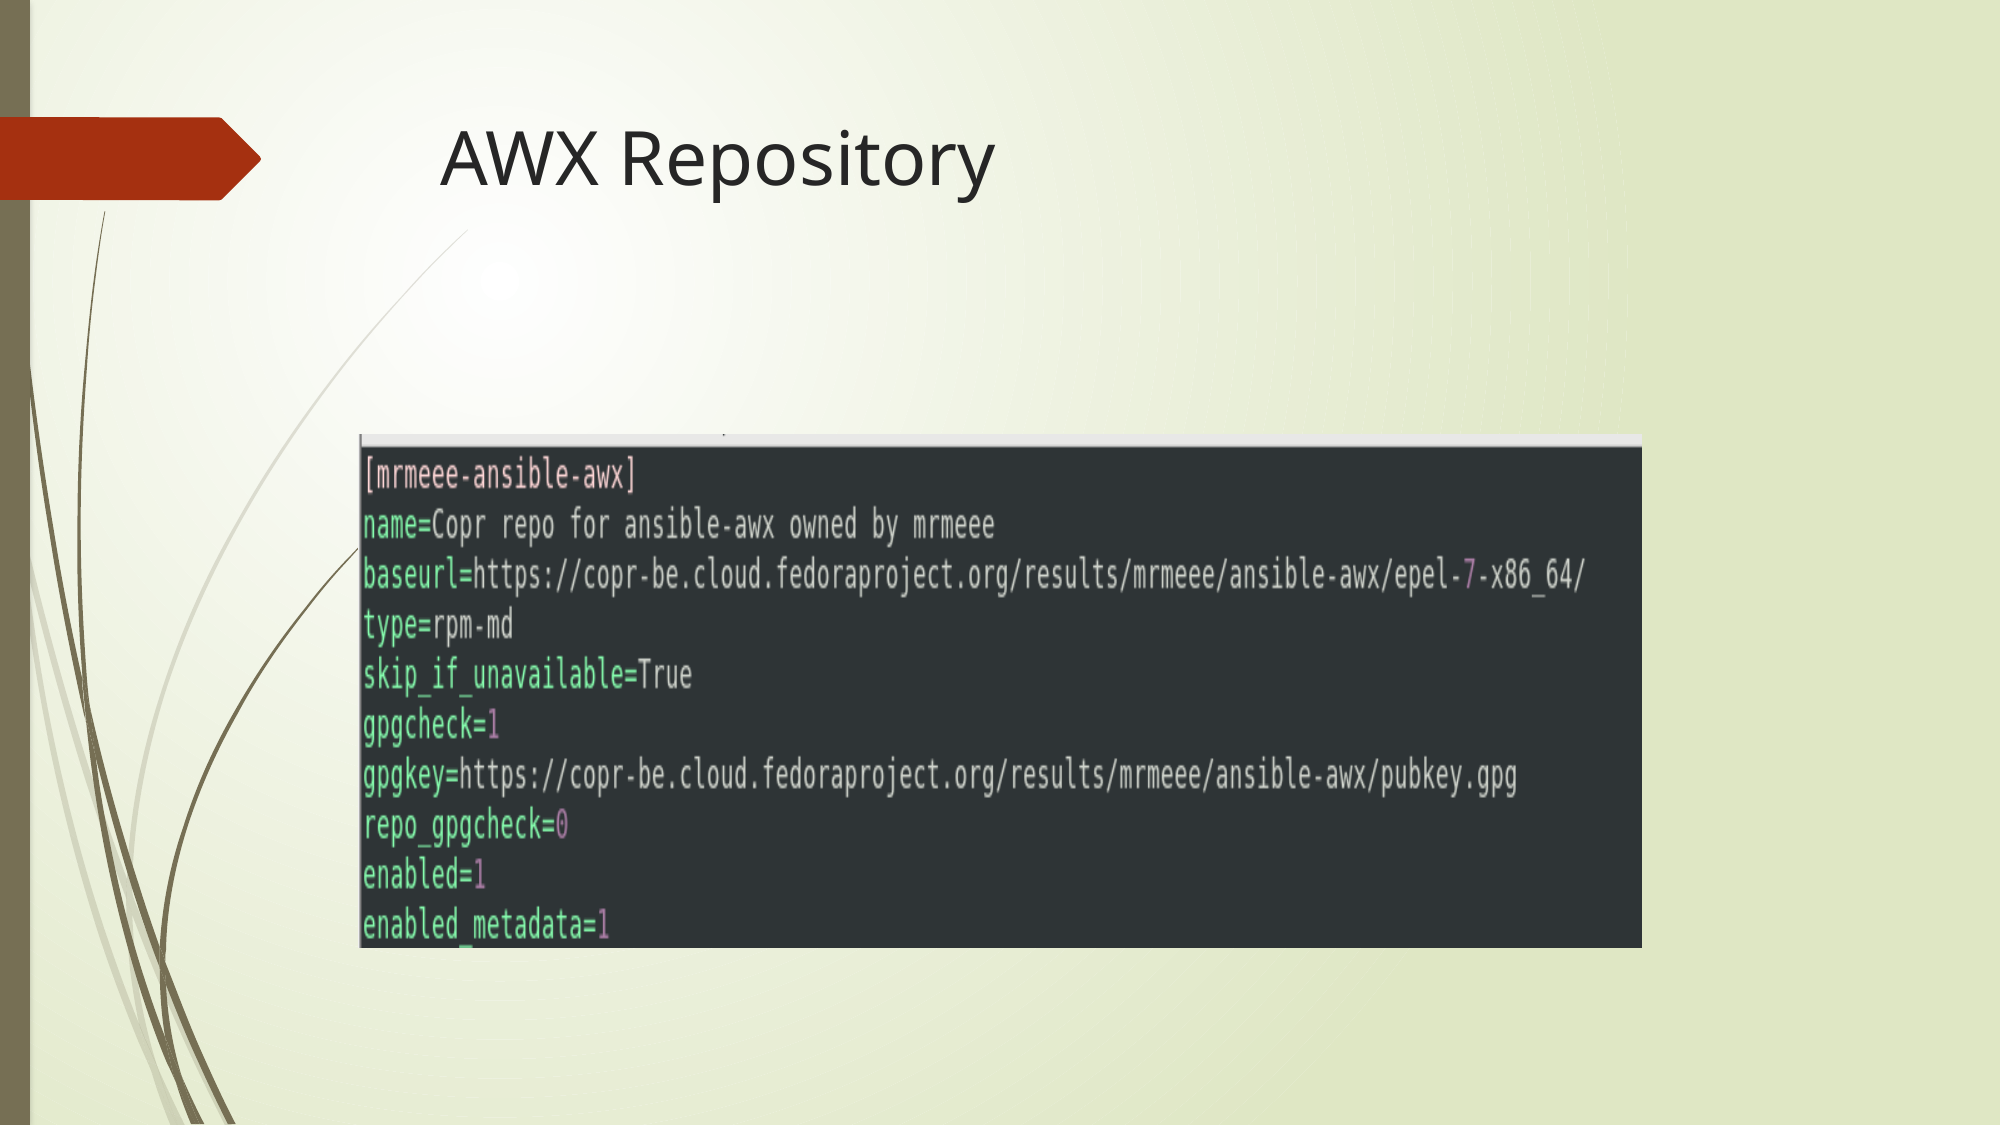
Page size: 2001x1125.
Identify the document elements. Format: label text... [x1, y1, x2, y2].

picture [357, 433, 1643, 948]
title AWX Repository [425, 102, 1888, 313]
